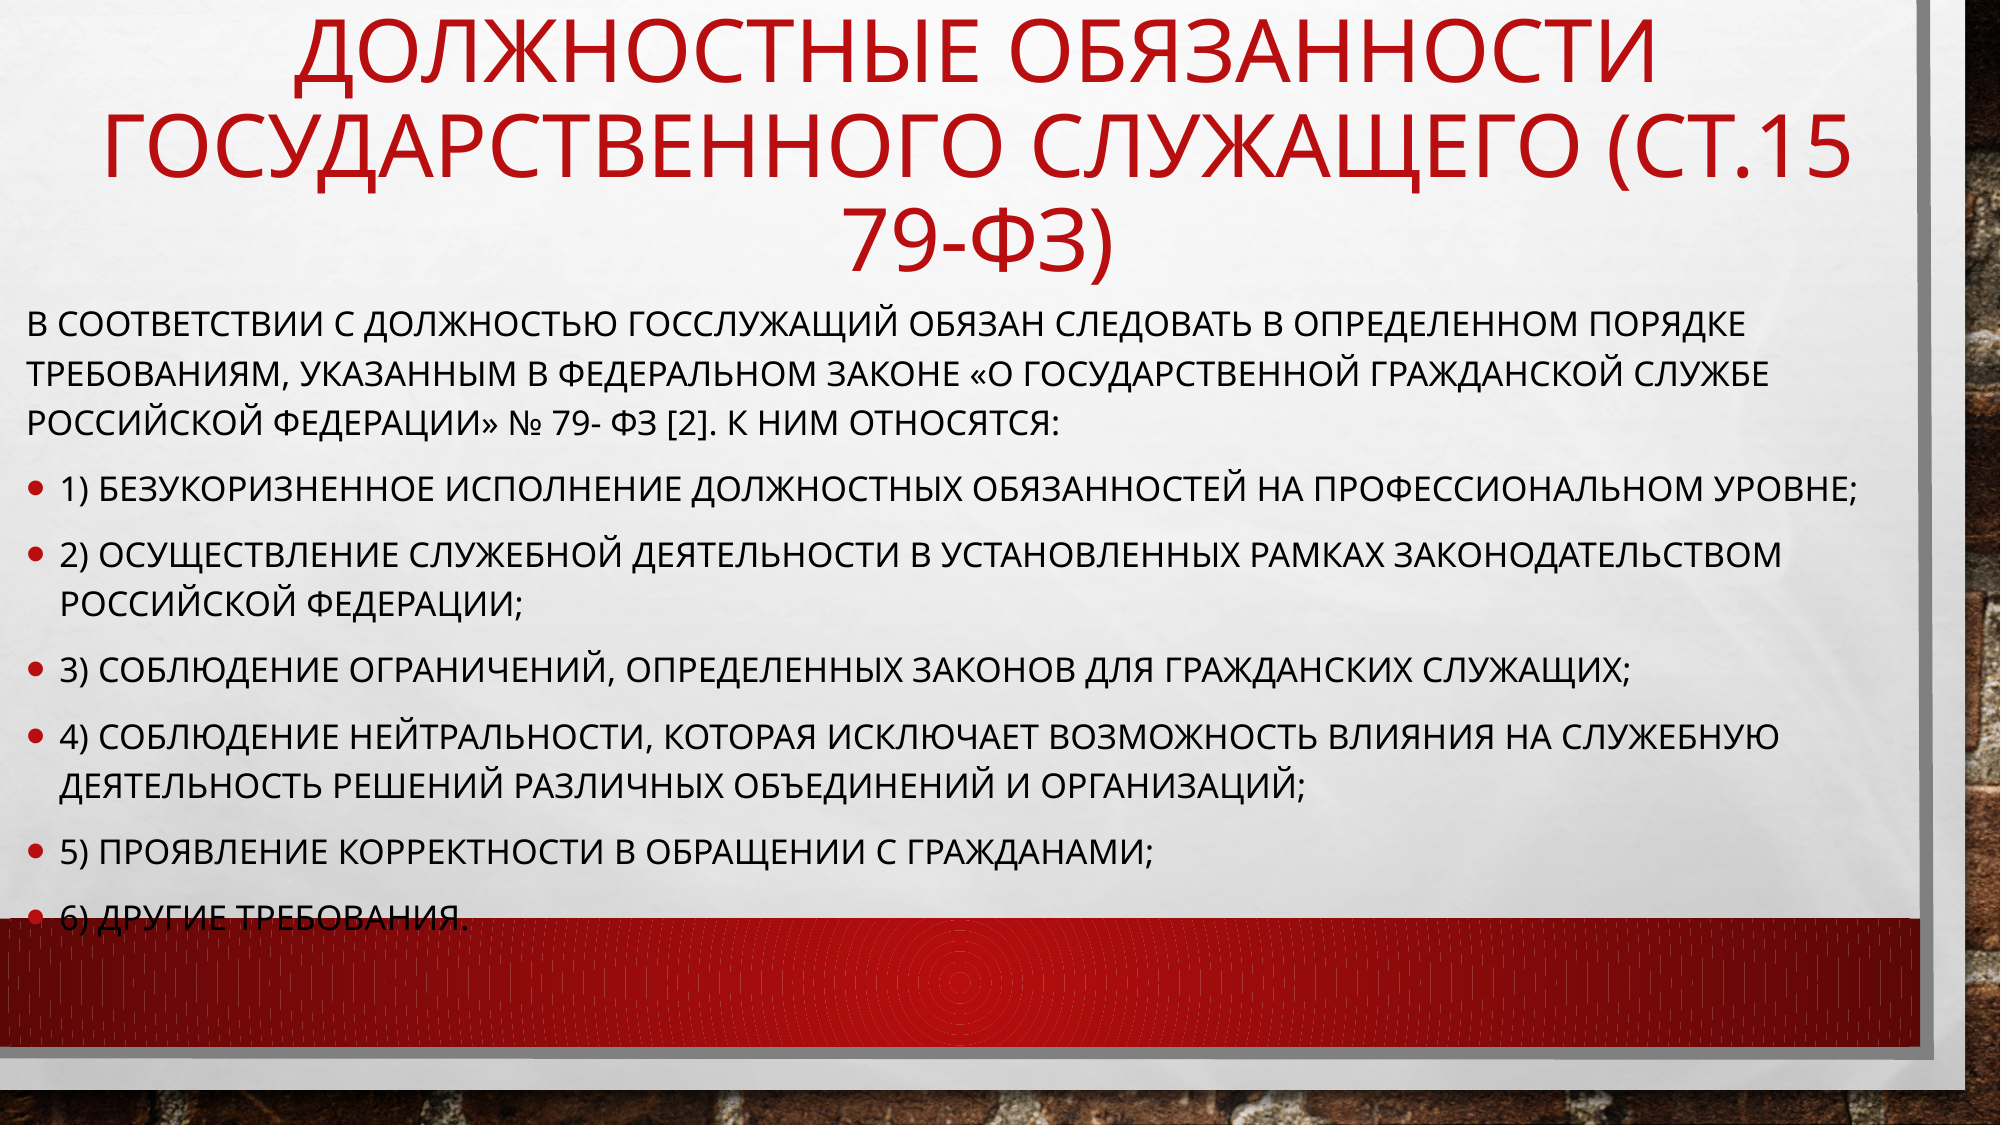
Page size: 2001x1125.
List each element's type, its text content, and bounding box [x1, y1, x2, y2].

list В соответствии с должностью госслужащий обязан следовать в определенном порядке требованиям, указанным в Федеральном законе «О государственной гражданской службе Российской Федерации» № 79- ФЗ [2]. К ним относятся: 1) безукоризненное исполнение должностных обязанностей на профессиональном уровне; 2) осуществление служебной деятельности в установленных рамках законодательством Российской Федерации; 3) соблюдение ограничений, определенных законов для гражданских служащих; 4) соблюдение нейтральности, которая исключает возможность влияния на служебную деятельность решений различных объединений и организаций; 5) проявление корректности в обращении с гражданами; 6) другие требования. [11, 287, 1945, 950]
picture [0, 0, 2000, 1125]
title Должностные обязанности государственного служащего (ст.15 79-фз) [37, 54, 1918, 244]
